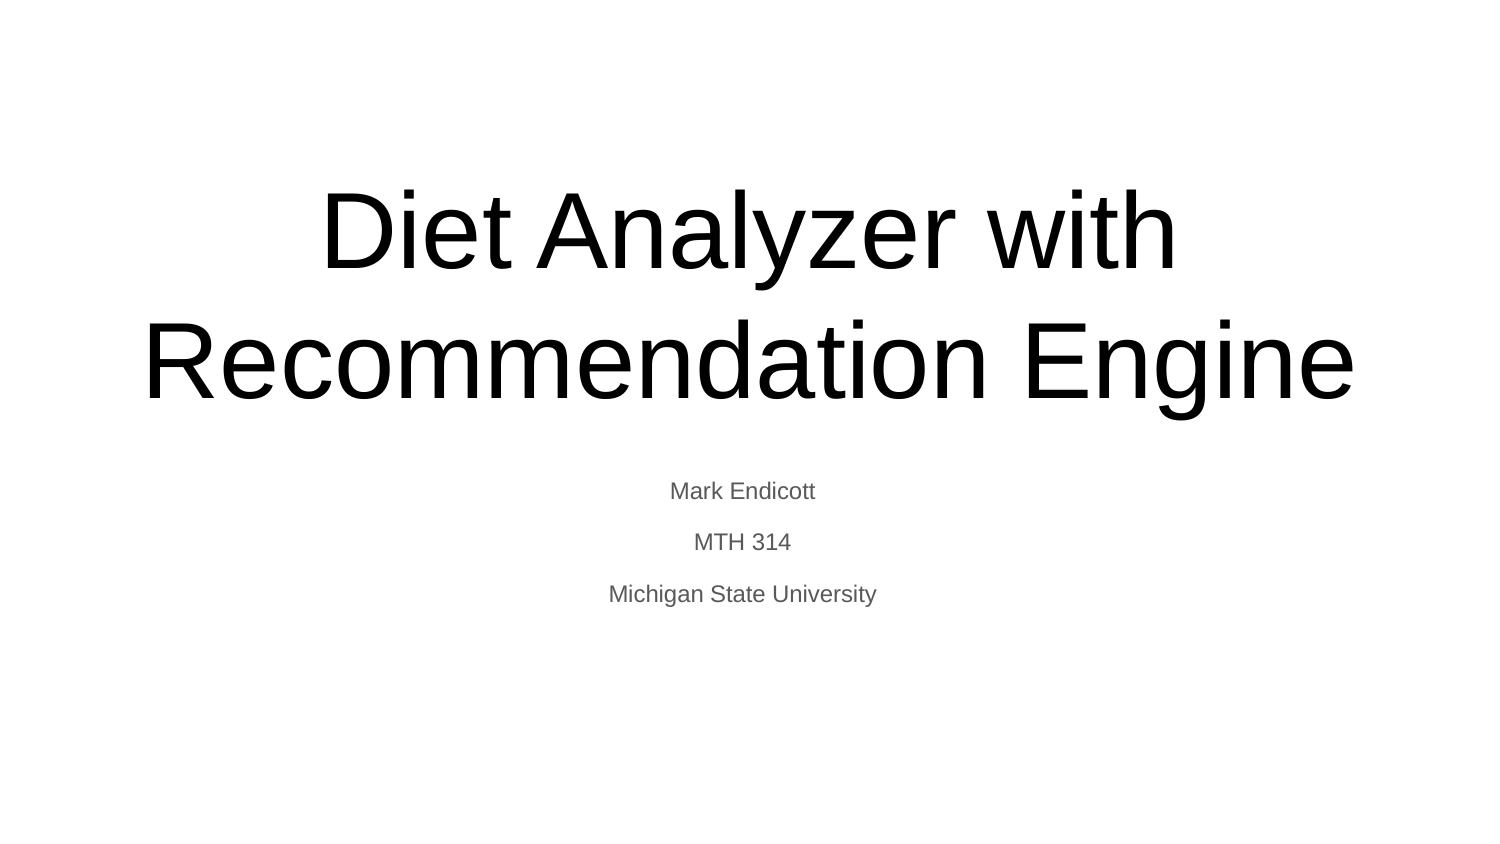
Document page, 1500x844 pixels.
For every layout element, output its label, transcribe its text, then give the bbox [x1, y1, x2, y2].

subtitle Mark Endicott MTH 314 Michigan State University [43, 464, 1442, 595]
title Diet Analyzer with Recommendation Engine [51, 122, 1449, 459]
